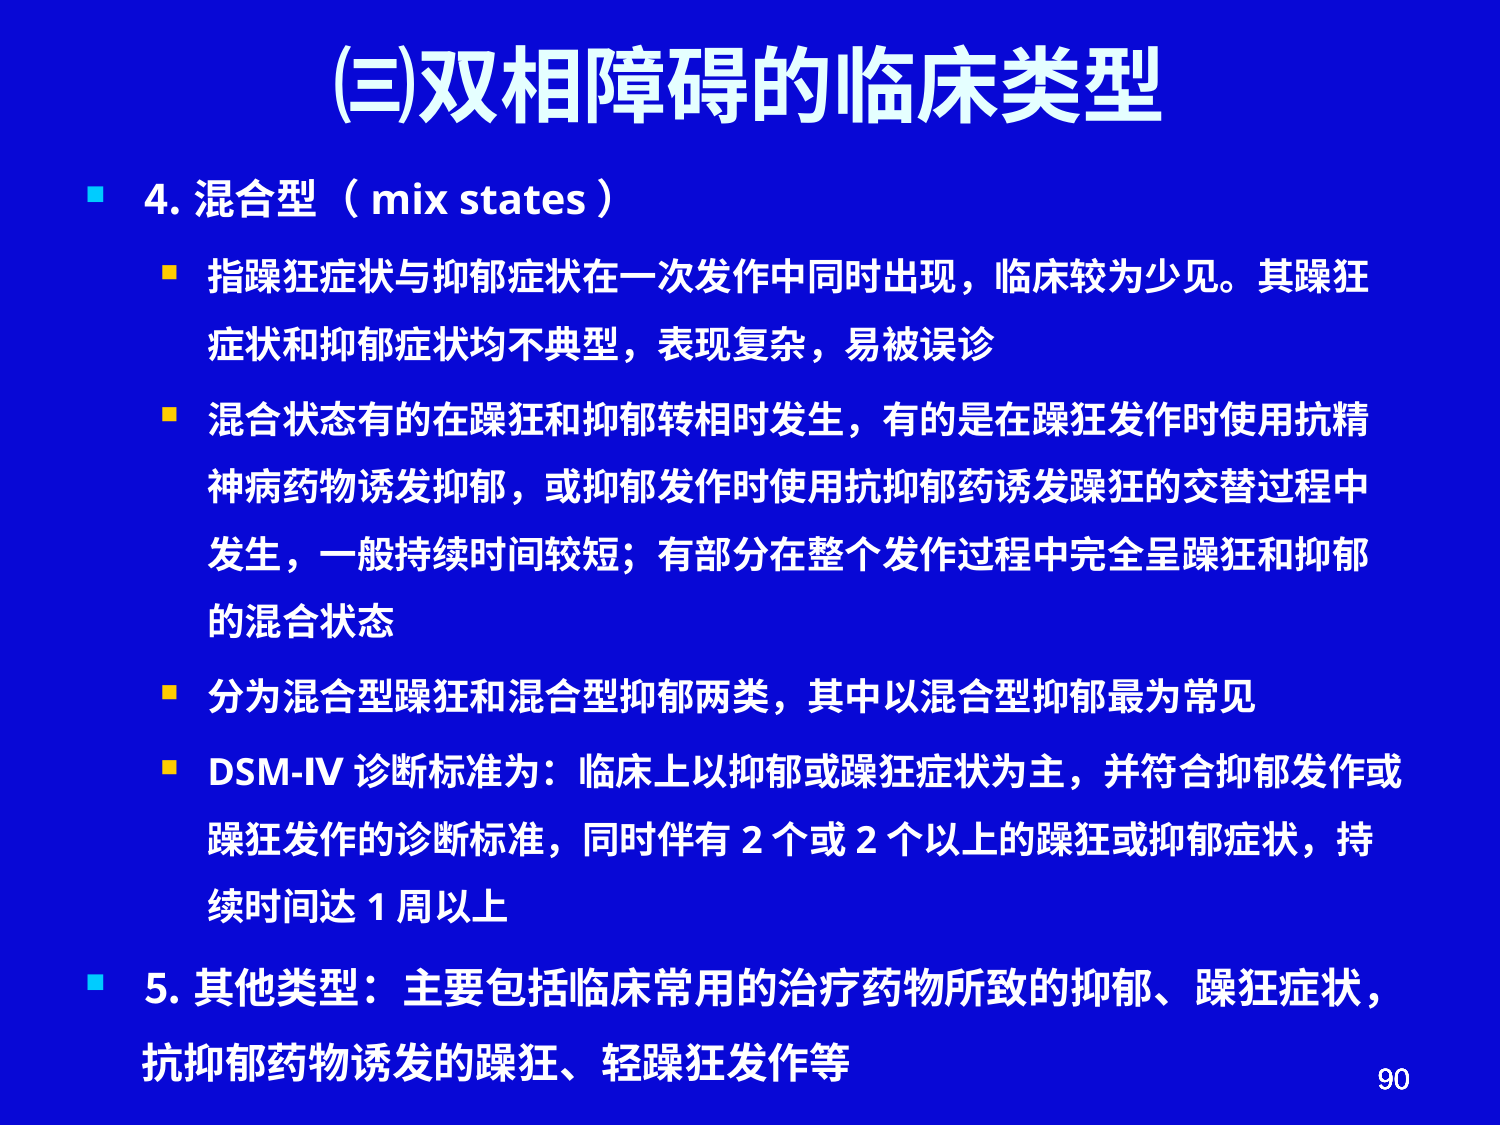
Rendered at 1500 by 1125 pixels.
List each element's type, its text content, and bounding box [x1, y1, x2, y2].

title ㈢双相障碍的临床类型 [75, 0, 1425, 179]
text_box 90 [1074, 1024, 1425, 1103]
list ⒋混合型（mix states） 指躁狂症状与抑郁症状在一次发作中同时出现，临床较为少见。其躁狂症状和抑郁症状均不典型，表现复杂，易被误诊 混合状态有的在躁狂和抑郁转相时发生，有的是在躁狂发作时使用抗精神病药物诱发抑郁，或抑郁发作时使用抗抑郁药诱发躁狂的交替过程中发生，一般持续时间较短；有部分在整个发作过程中完全呈躁狂和抑郁的混合状态 分为混合型躁狂和混合型抑郁两类，其中以混合型抑郁最为常见 DSM-Ⅳ诊断标准为：临床上以抑郁或躁狂症状为主，并符合抑郁发作或躁狂发作的诊断标准，同时伴有2个或2个以上的躁狂或抑郁症状，持续时间达1周以上 ⒌其他类型：主要包括临床常用的治疗药物所致的抑郁、躁狂症状，抗抑郁药物诱发的躁狂、轻躁狂发作等 [70, 140, 1421, 816]
